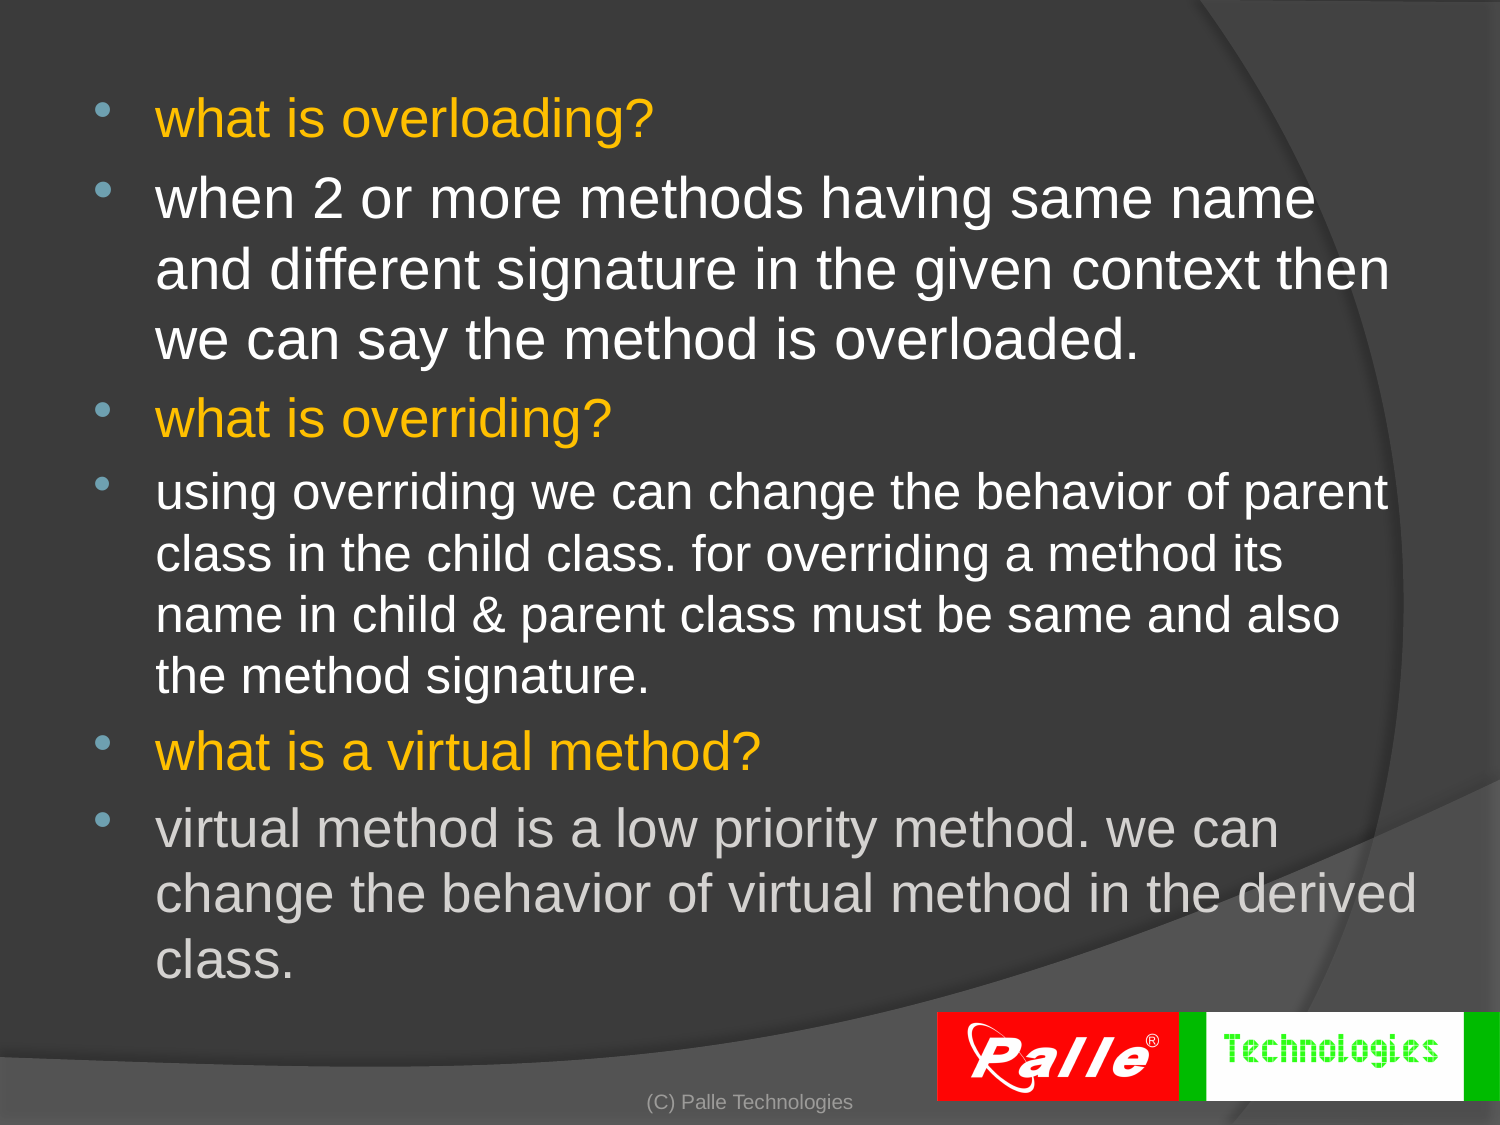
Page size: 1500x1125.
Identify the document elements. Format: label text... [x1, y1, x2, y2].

list what is overloading? when 2 or more methods having same name and different signature in the given context then we can say the method is overloaded. what is overriding? using overriding we can change the behavior of parent class in the child class. for overriding a method its name in child & parent class must be same and also the method signature. what is a virtual method? virtual method is a low priority method. we can change the behavior of virtual method in the derived class. [75, 75, 1438, 1005]
picture [937, 1012, 1500, 1101]
footer (C) Palle Technologies [512, 1053, 988, 1114]
